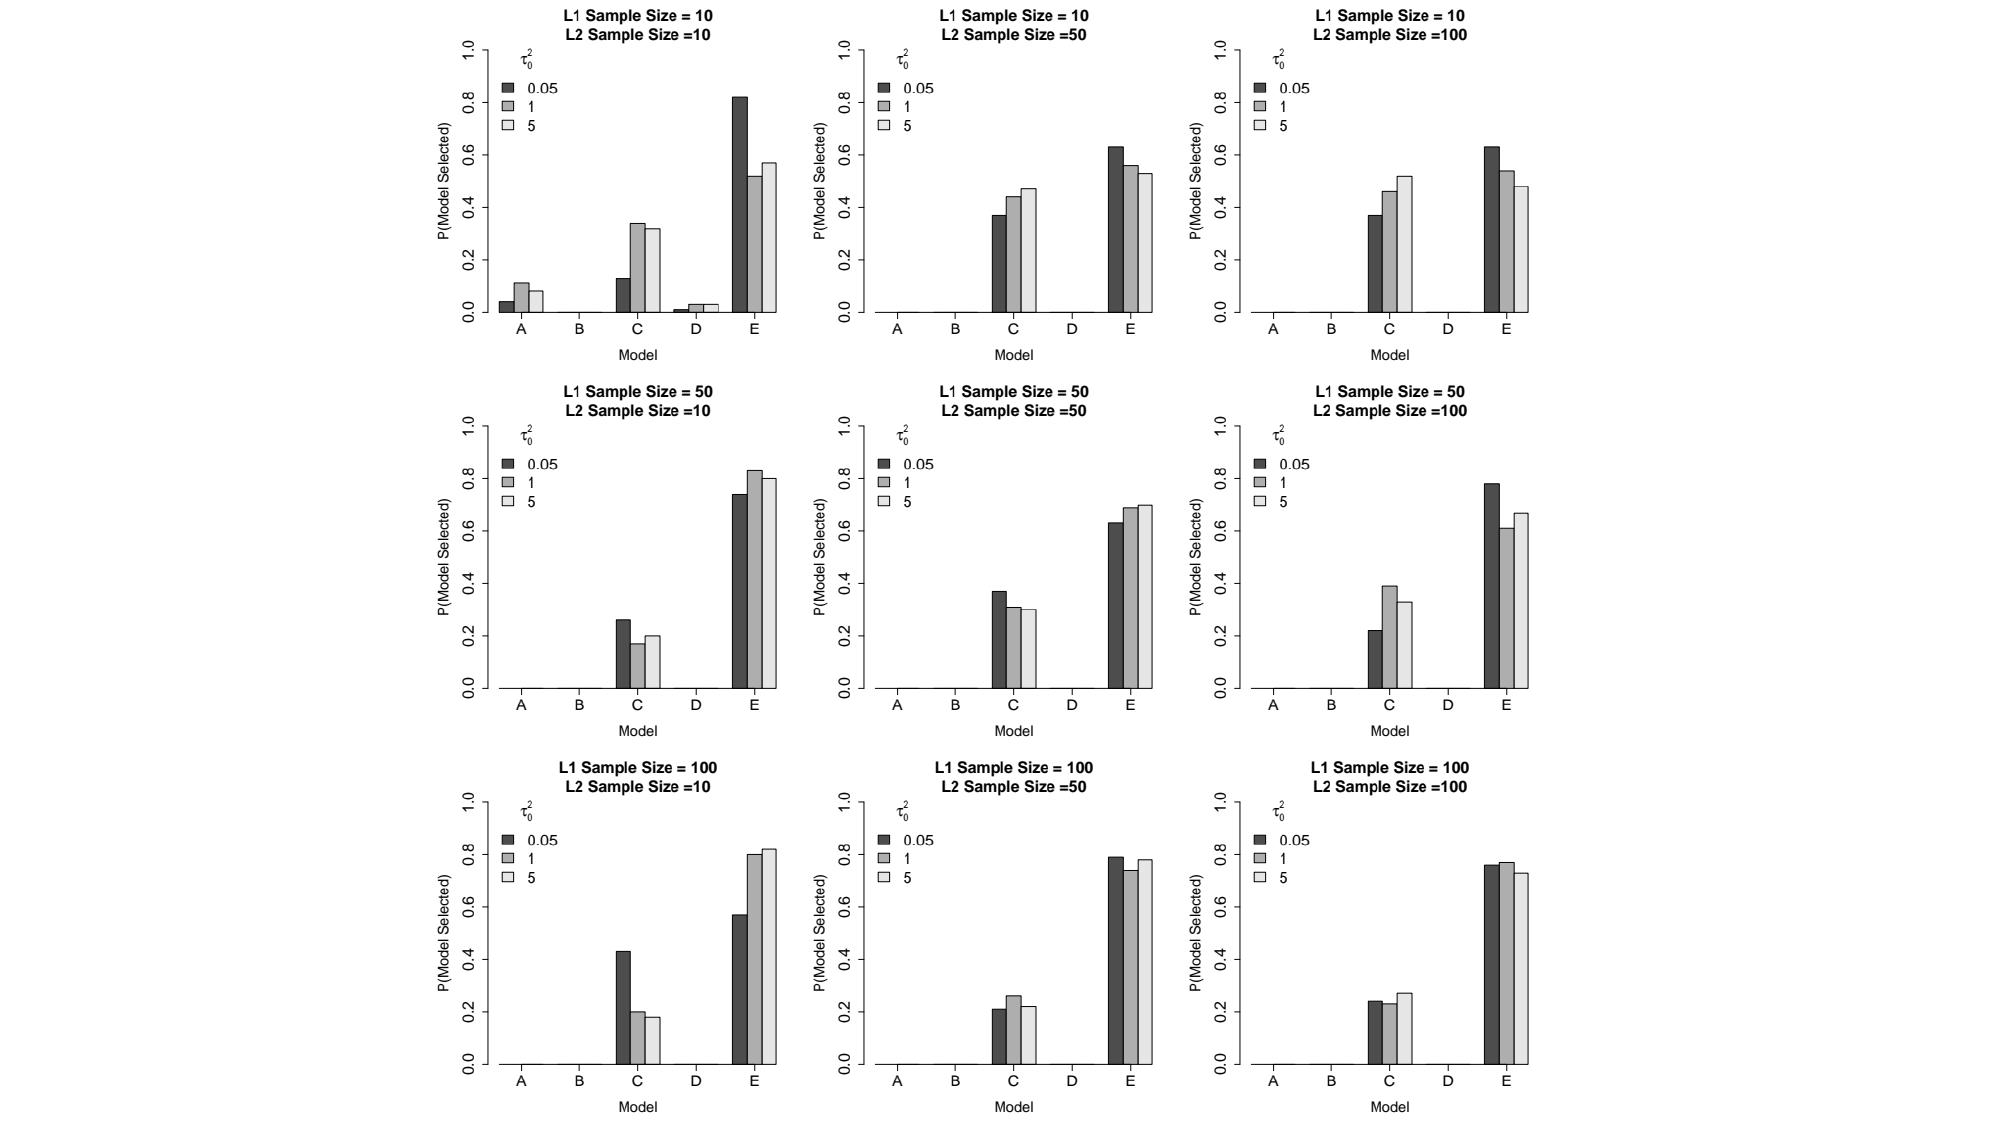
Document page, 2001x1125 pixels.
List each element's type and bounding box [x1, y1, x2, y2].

picture [437, 0, 1563, 1125]
